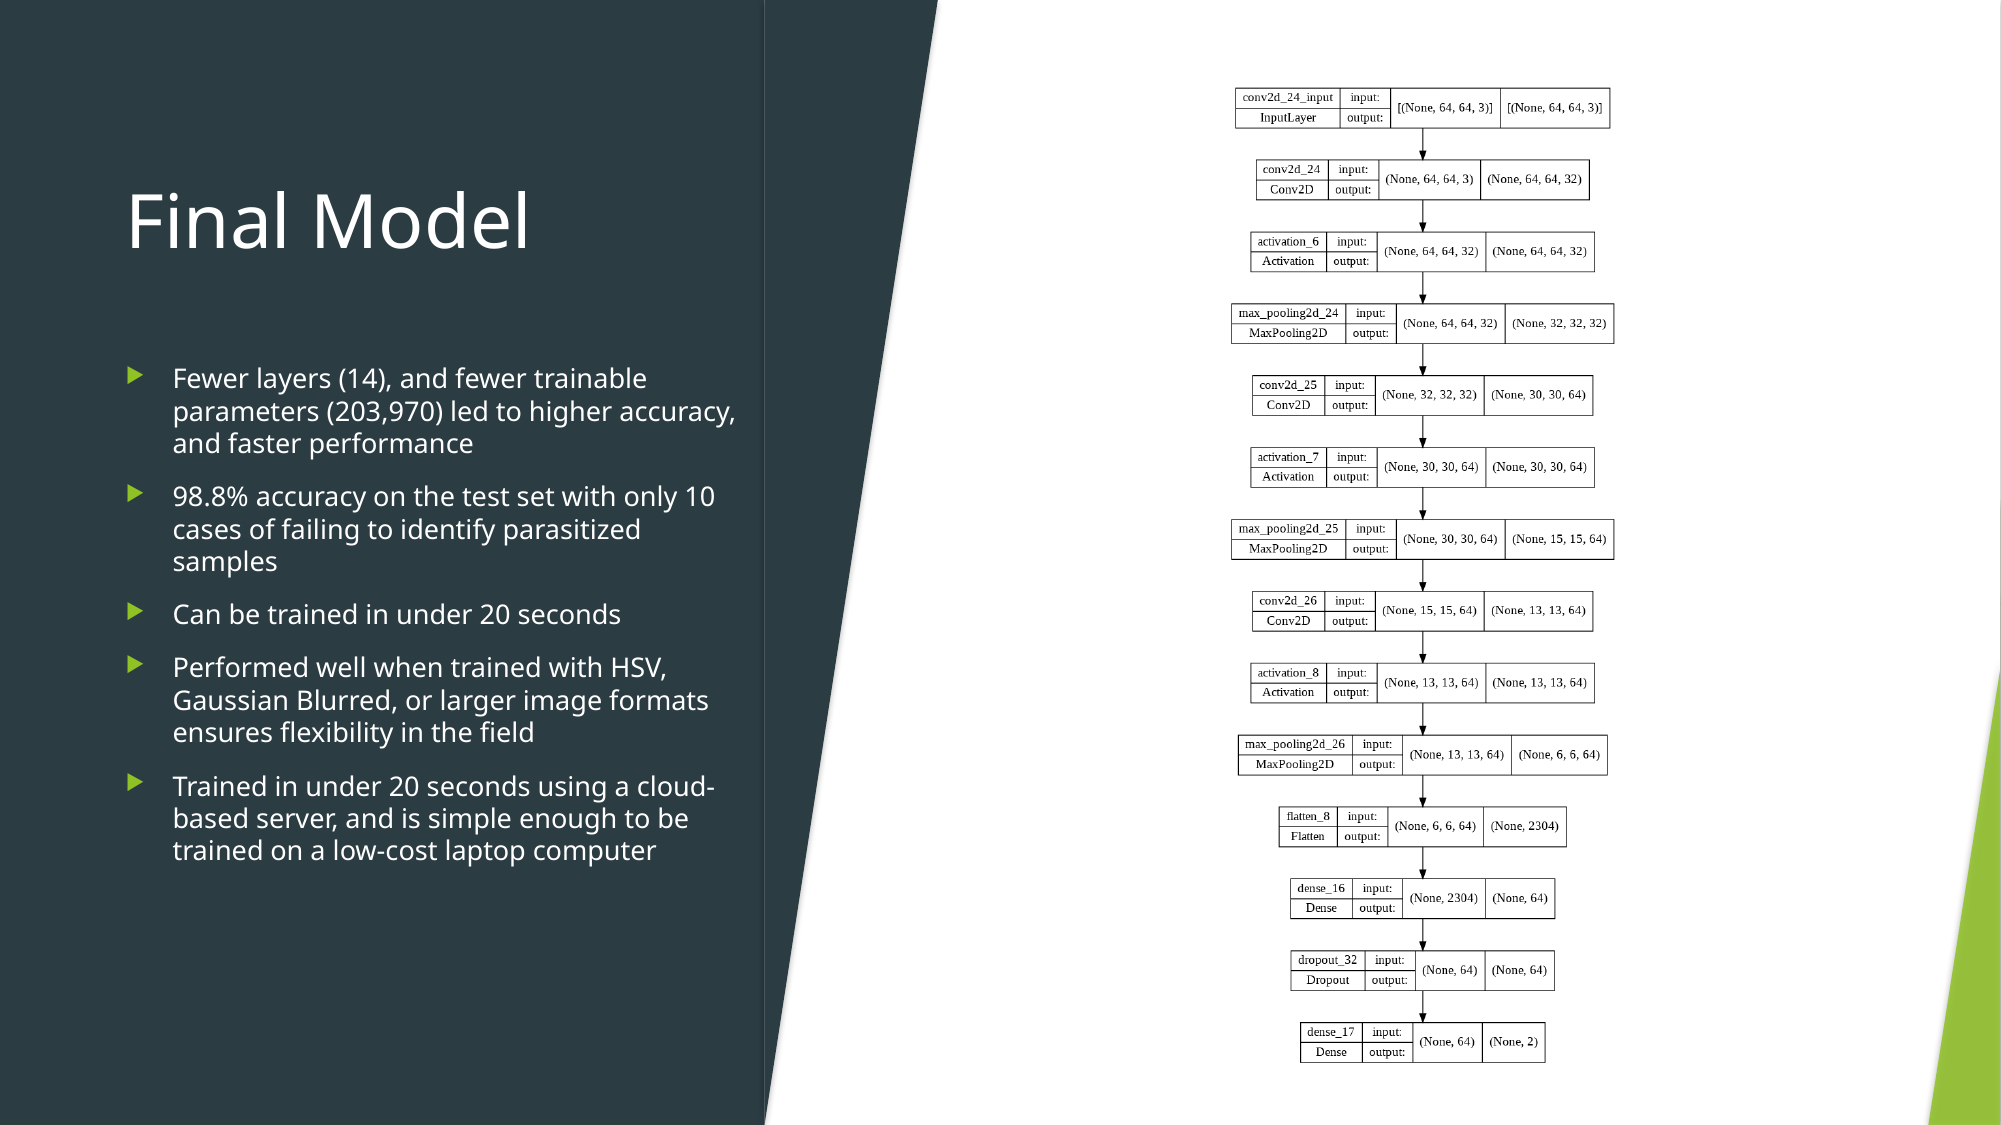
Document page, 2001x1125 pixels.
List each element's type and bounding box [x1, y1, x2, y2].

text_box [0, 0, 2000, 1125]
list [1227, 84, 1617, 1067]
